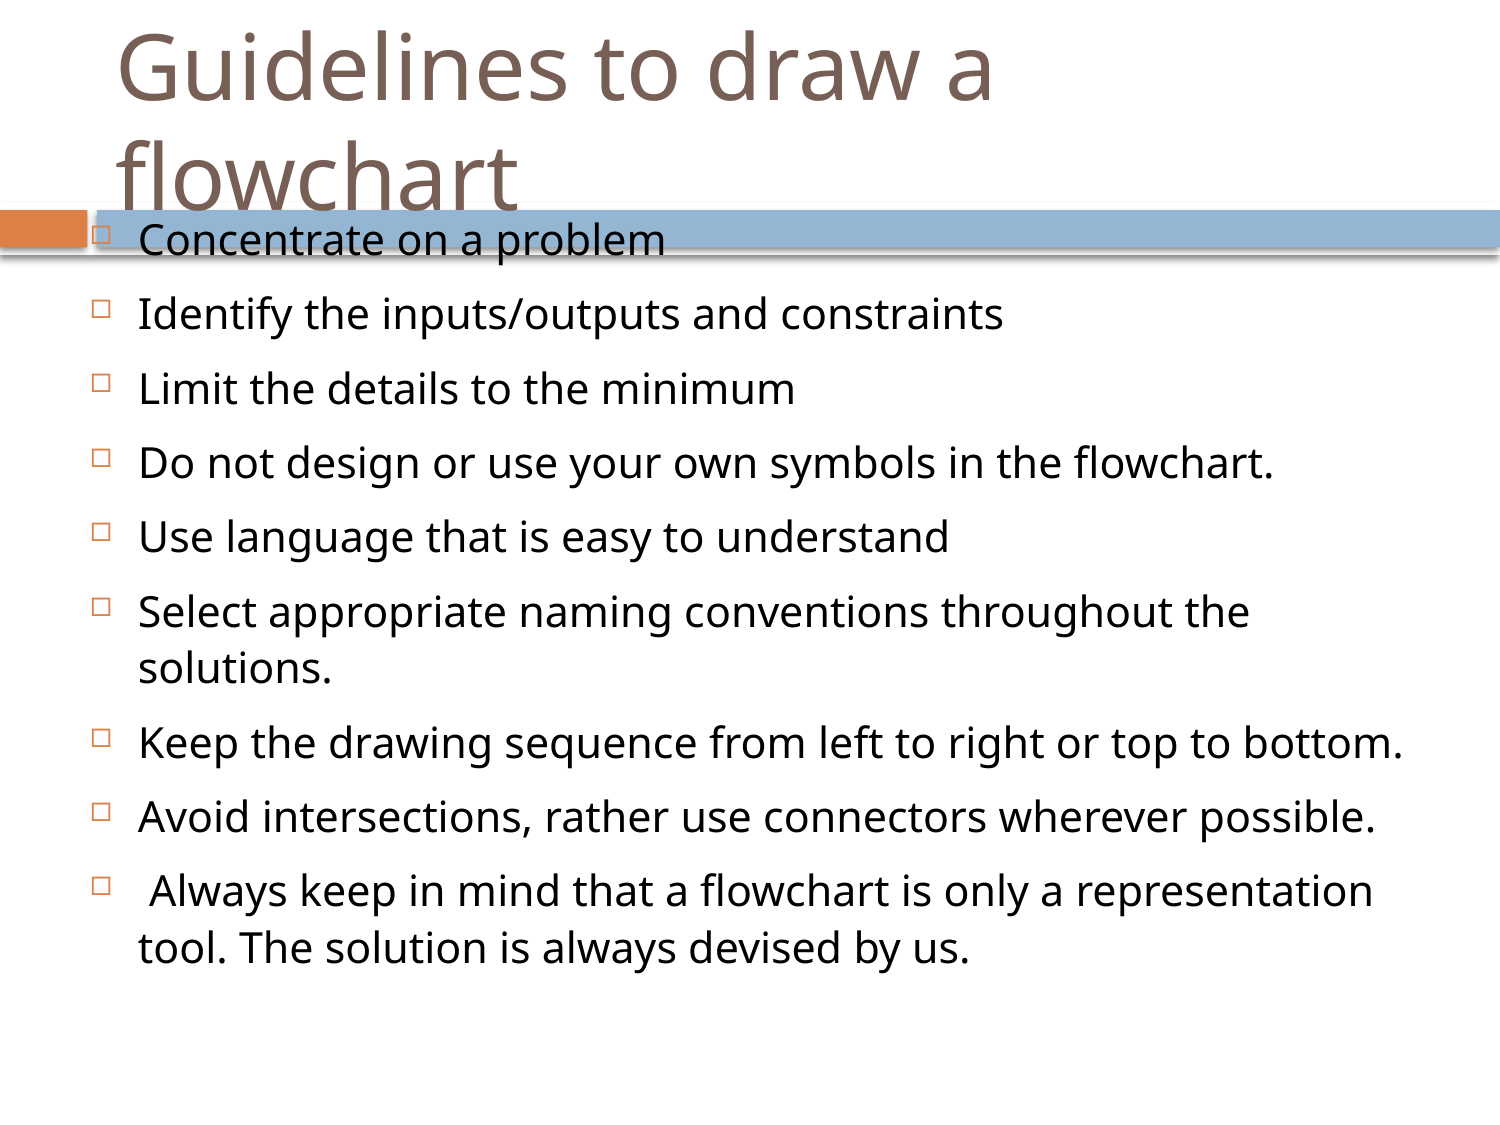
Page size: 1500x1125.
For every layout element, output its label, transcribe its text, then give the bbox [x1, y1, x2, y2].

title Guidelines to draw a flowchart [100, 37, 1438, 200]
list Concentrate on a problem Identify the inputs/outputs and constraints Limit the details to the minimum Do not design or use your own symbols in the flowchart. Use language that is easy to understand Select appropriate naming conventions throughout the solutions. Keep the drawing sequence from left to right or top to bottom. Avoid intersections, rather use connectors wherever possible. Always keep in mind that a flowchart is only a representation tool. The solution is always devised by us. [75, 200, 1425, 1000]
